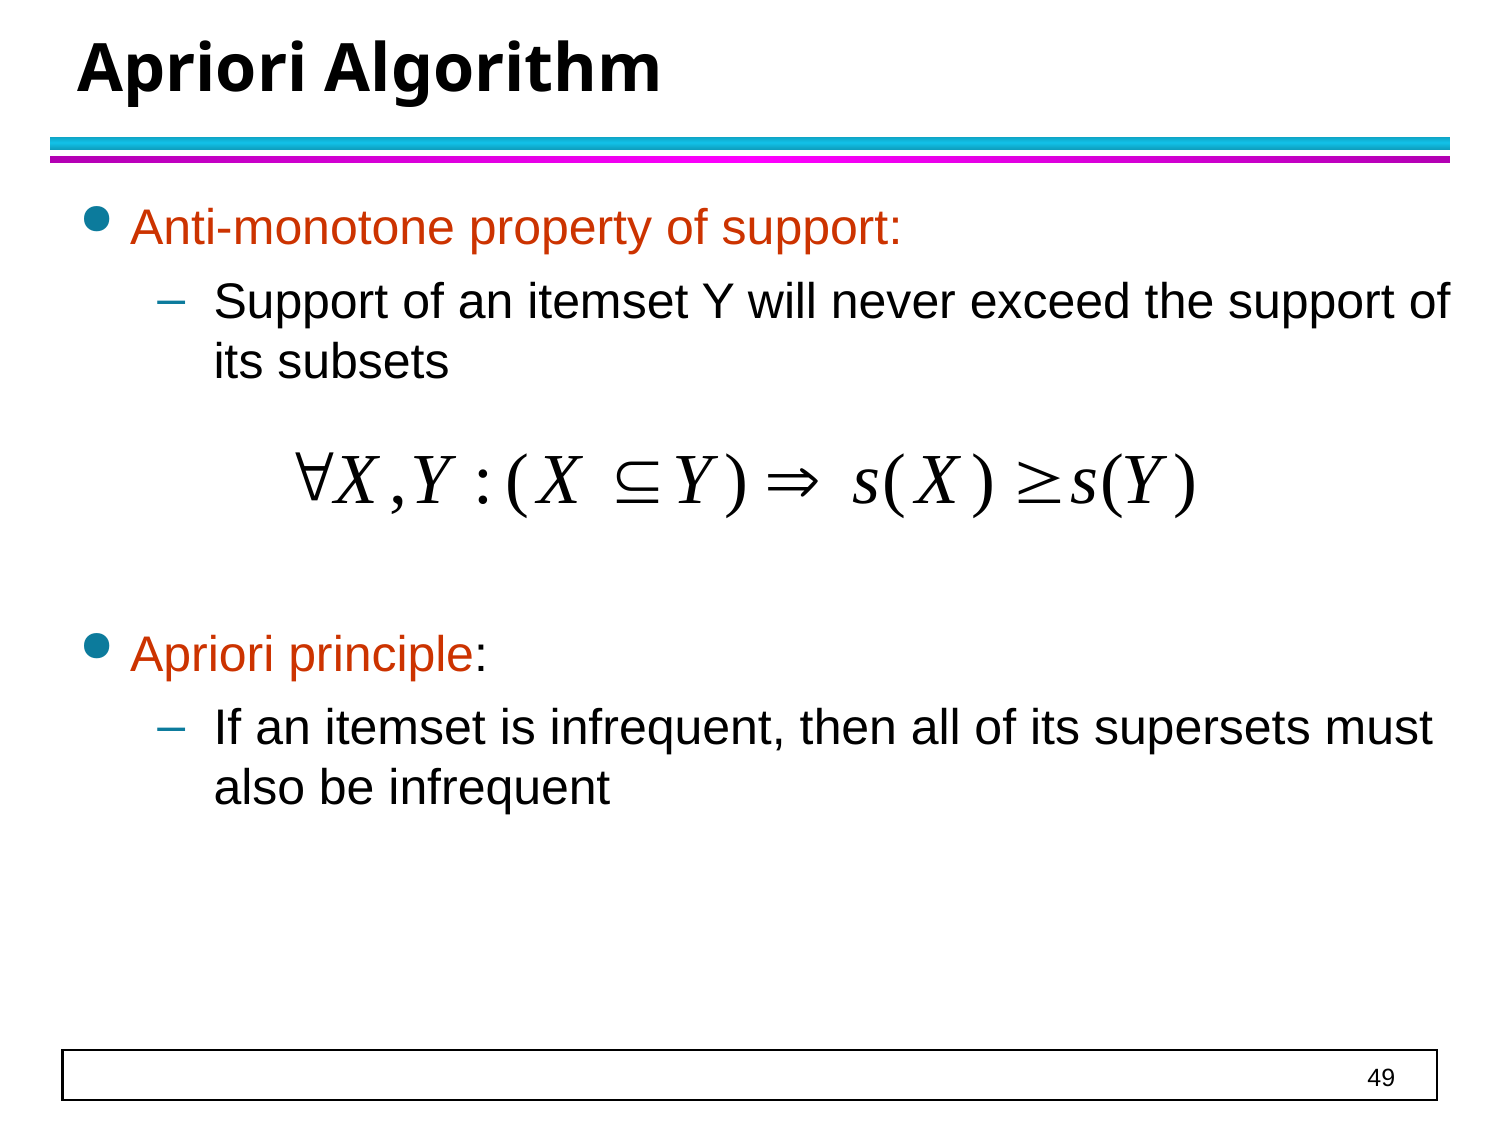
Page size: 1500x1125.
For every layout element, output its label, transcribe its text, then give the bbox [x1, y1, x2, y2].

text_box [274, 437, 1213, 534]
title Apriori Algorithm [62, 24, 1421, 113]
list Anti-monotone property of support: Support of an itemset Y will never exceed the support of its subsets Apriori principle: If an itemset is infrequent, then all of its supersets must also be infrequent [67, 187, 1475, 1038]
